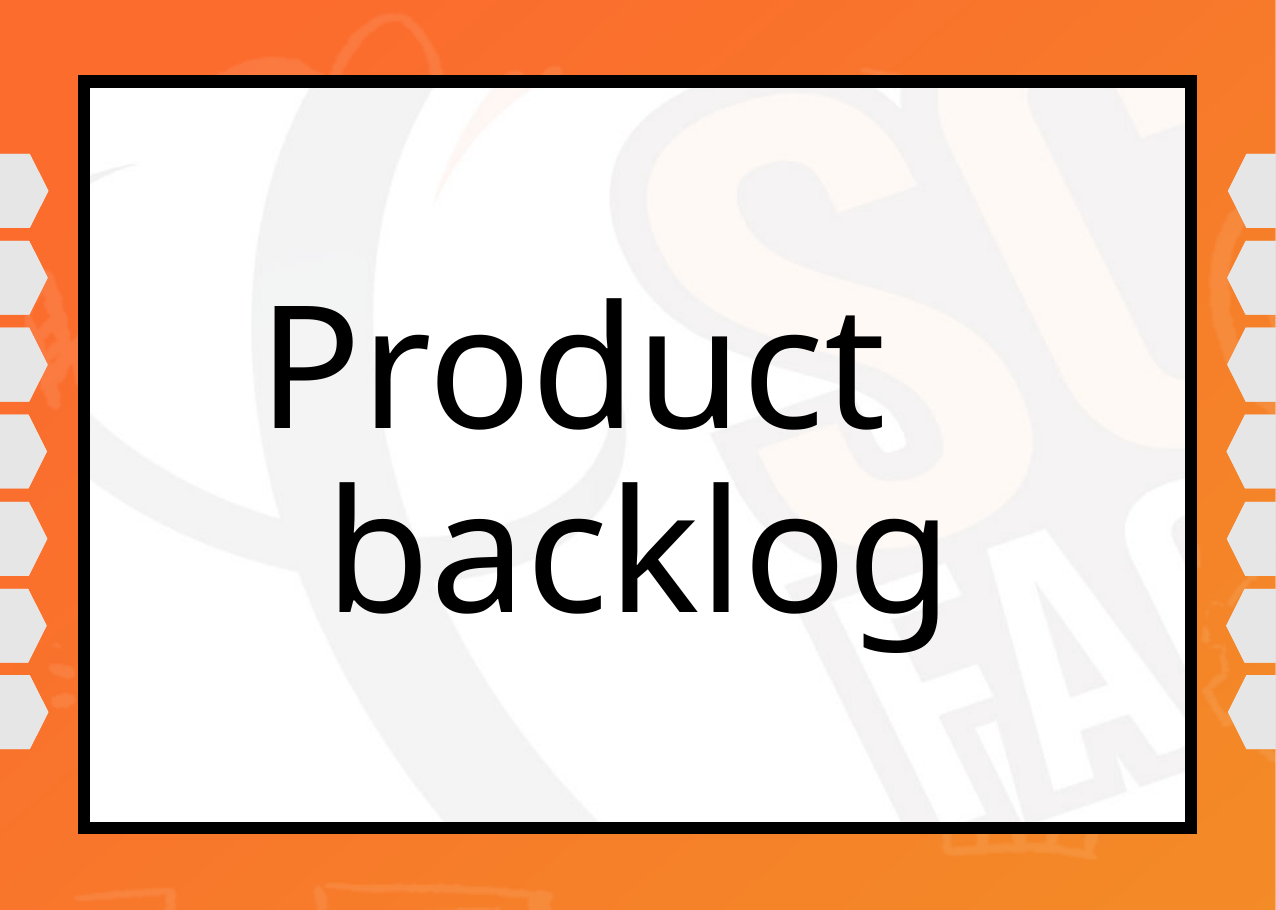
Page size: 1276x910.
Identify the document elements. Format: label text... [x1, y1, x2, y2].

picture [0, 0, 1276, 910]
list Product backlog [102, 101, 1175, 813]
